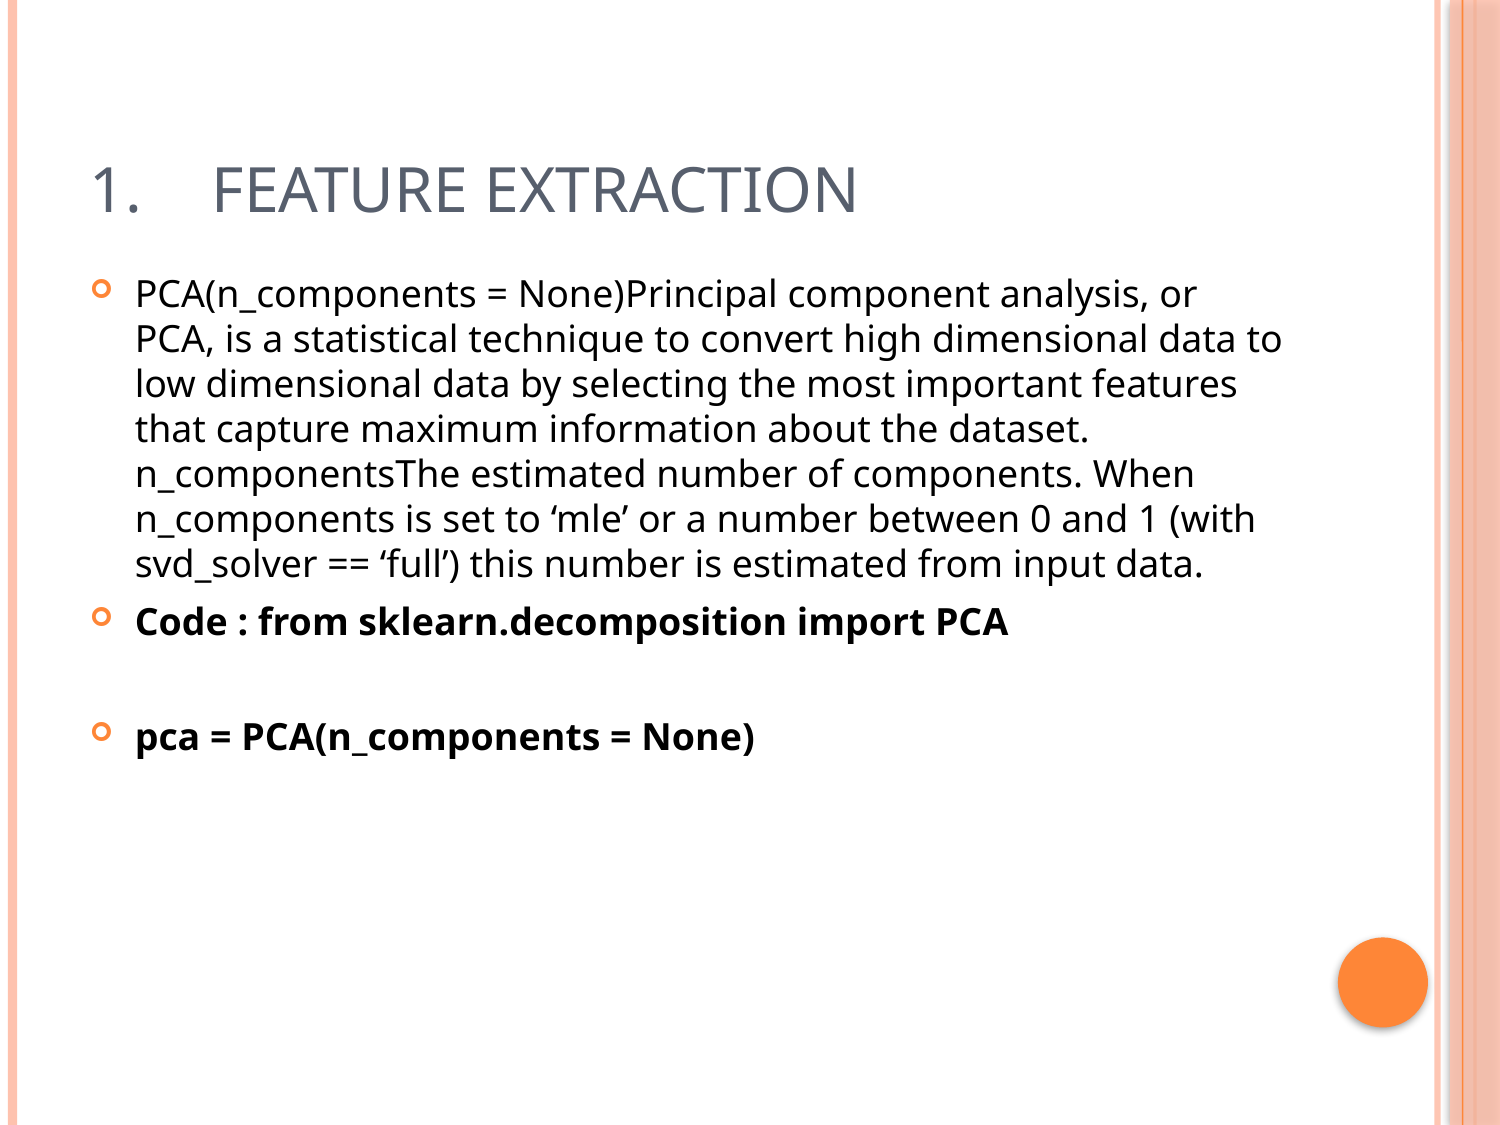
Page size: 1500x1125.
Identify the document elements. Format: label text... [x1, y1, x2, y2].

list PCA(n_components = None)​Principal component analysis, or PCA, is a statistical technique to convert high dimensional data to low dimensional data by selecting the most important features that capture maximum information about the dataset.​n_components​The estimated number of components. When n_components is set to ‘mle’ or a number between 0 and 1 (with svd_solver == ‘full’) this number is estimated from input data.​ Code : from sklearn.decomposition import PCA pca = PCA(n_components = None) [75, 262, 1300, 1062]
title Feature Extraction [75, 45, 1300, 233]
